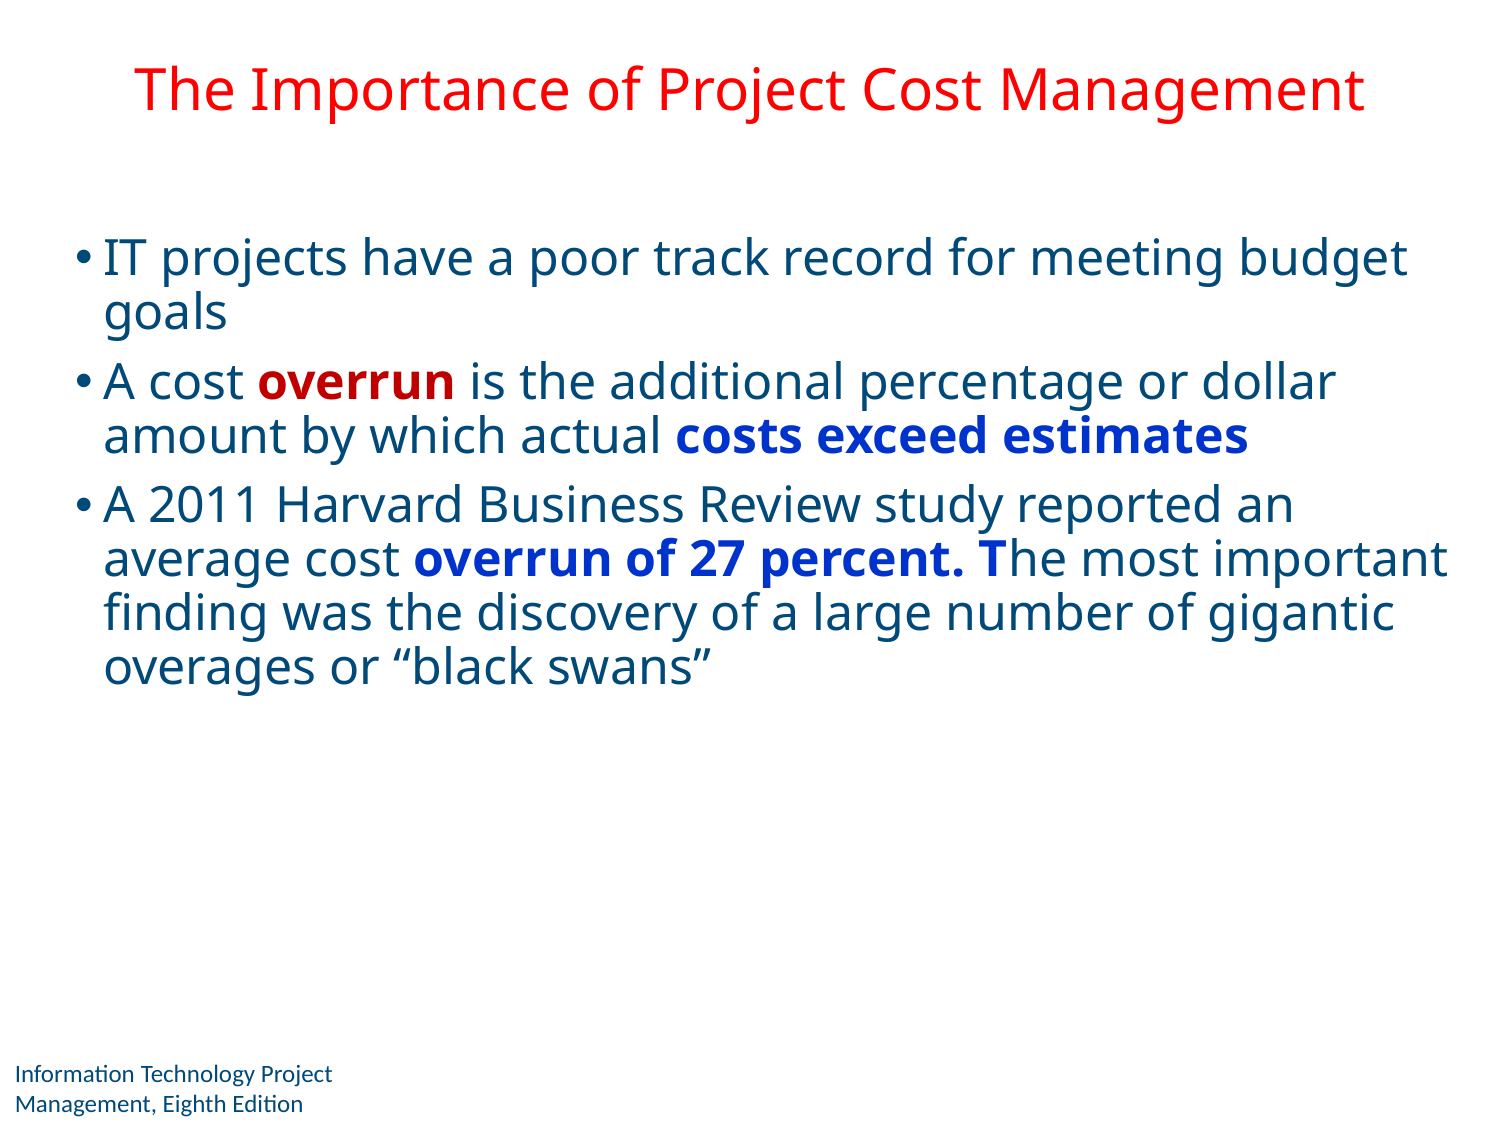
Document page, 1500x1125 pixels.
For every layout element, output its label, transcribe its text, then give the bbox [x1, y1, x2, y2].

title The Importance of Project Cost Management [103, 59, 1397, 278]
footer Information Technology Project Management, Eighth Edition [0, 1065, 425, 1125]
list IT projects have a poor track record for meeting budget goals A cost overrun is the additional percentage or dollar amount by which actual costs exceed estimates A 2011 Harvard Business Review study reported an average cost overrun of 27 percent. The most important finding was the discovery of a large number of gigantic overages or “black swans” [75, 232, 1475, 975]
